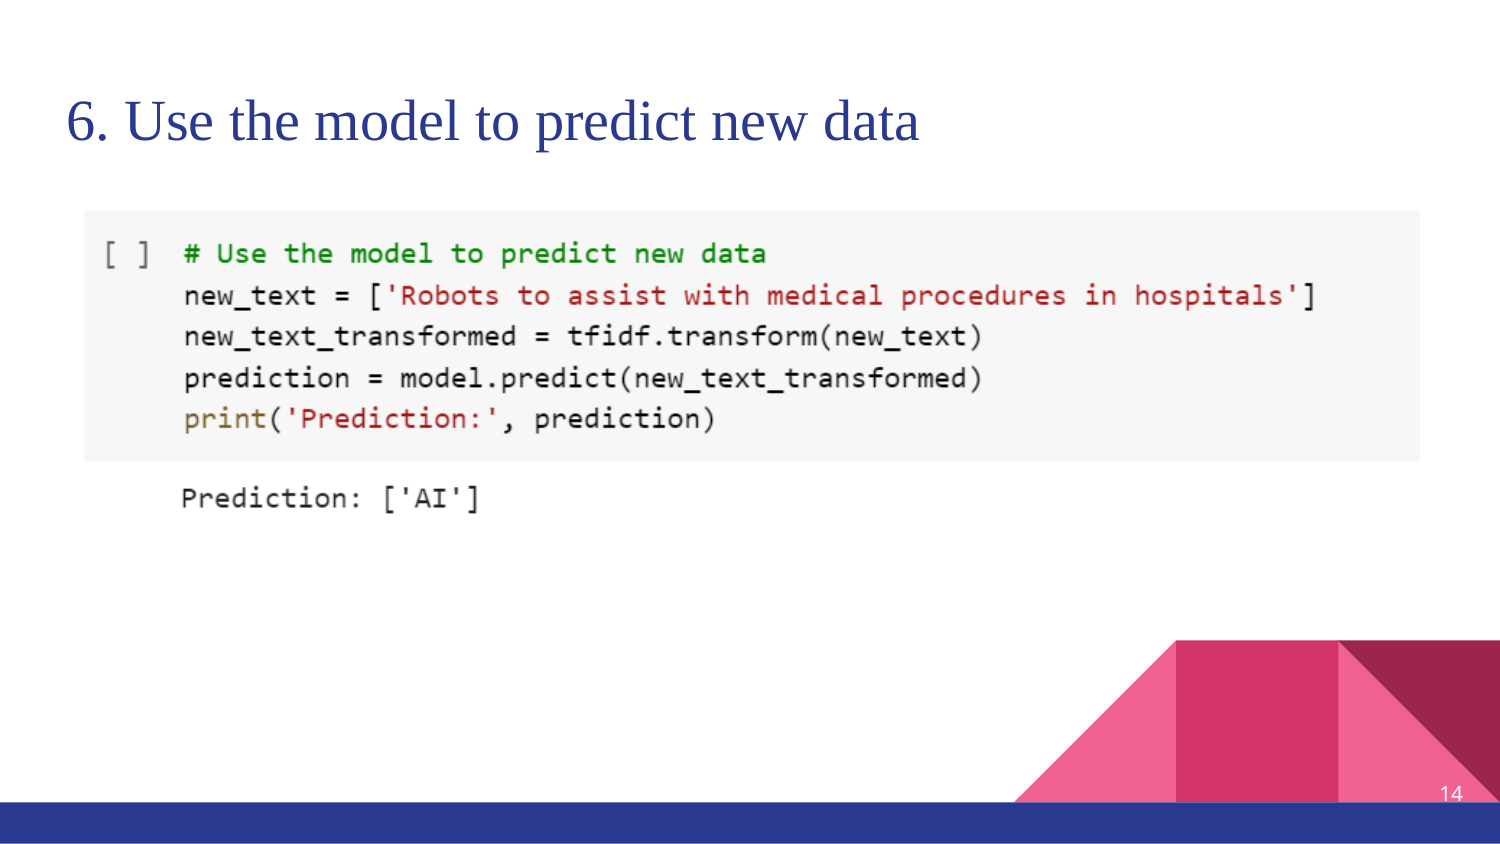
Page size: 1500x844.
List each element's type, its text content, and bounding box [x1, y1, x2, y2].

title 6. Use the model to predict new data [51, 67, 1449, 167]
slide_number ‹#› [1387, 762, 1478, 828]
picture [79, 208, 1421, 558]
